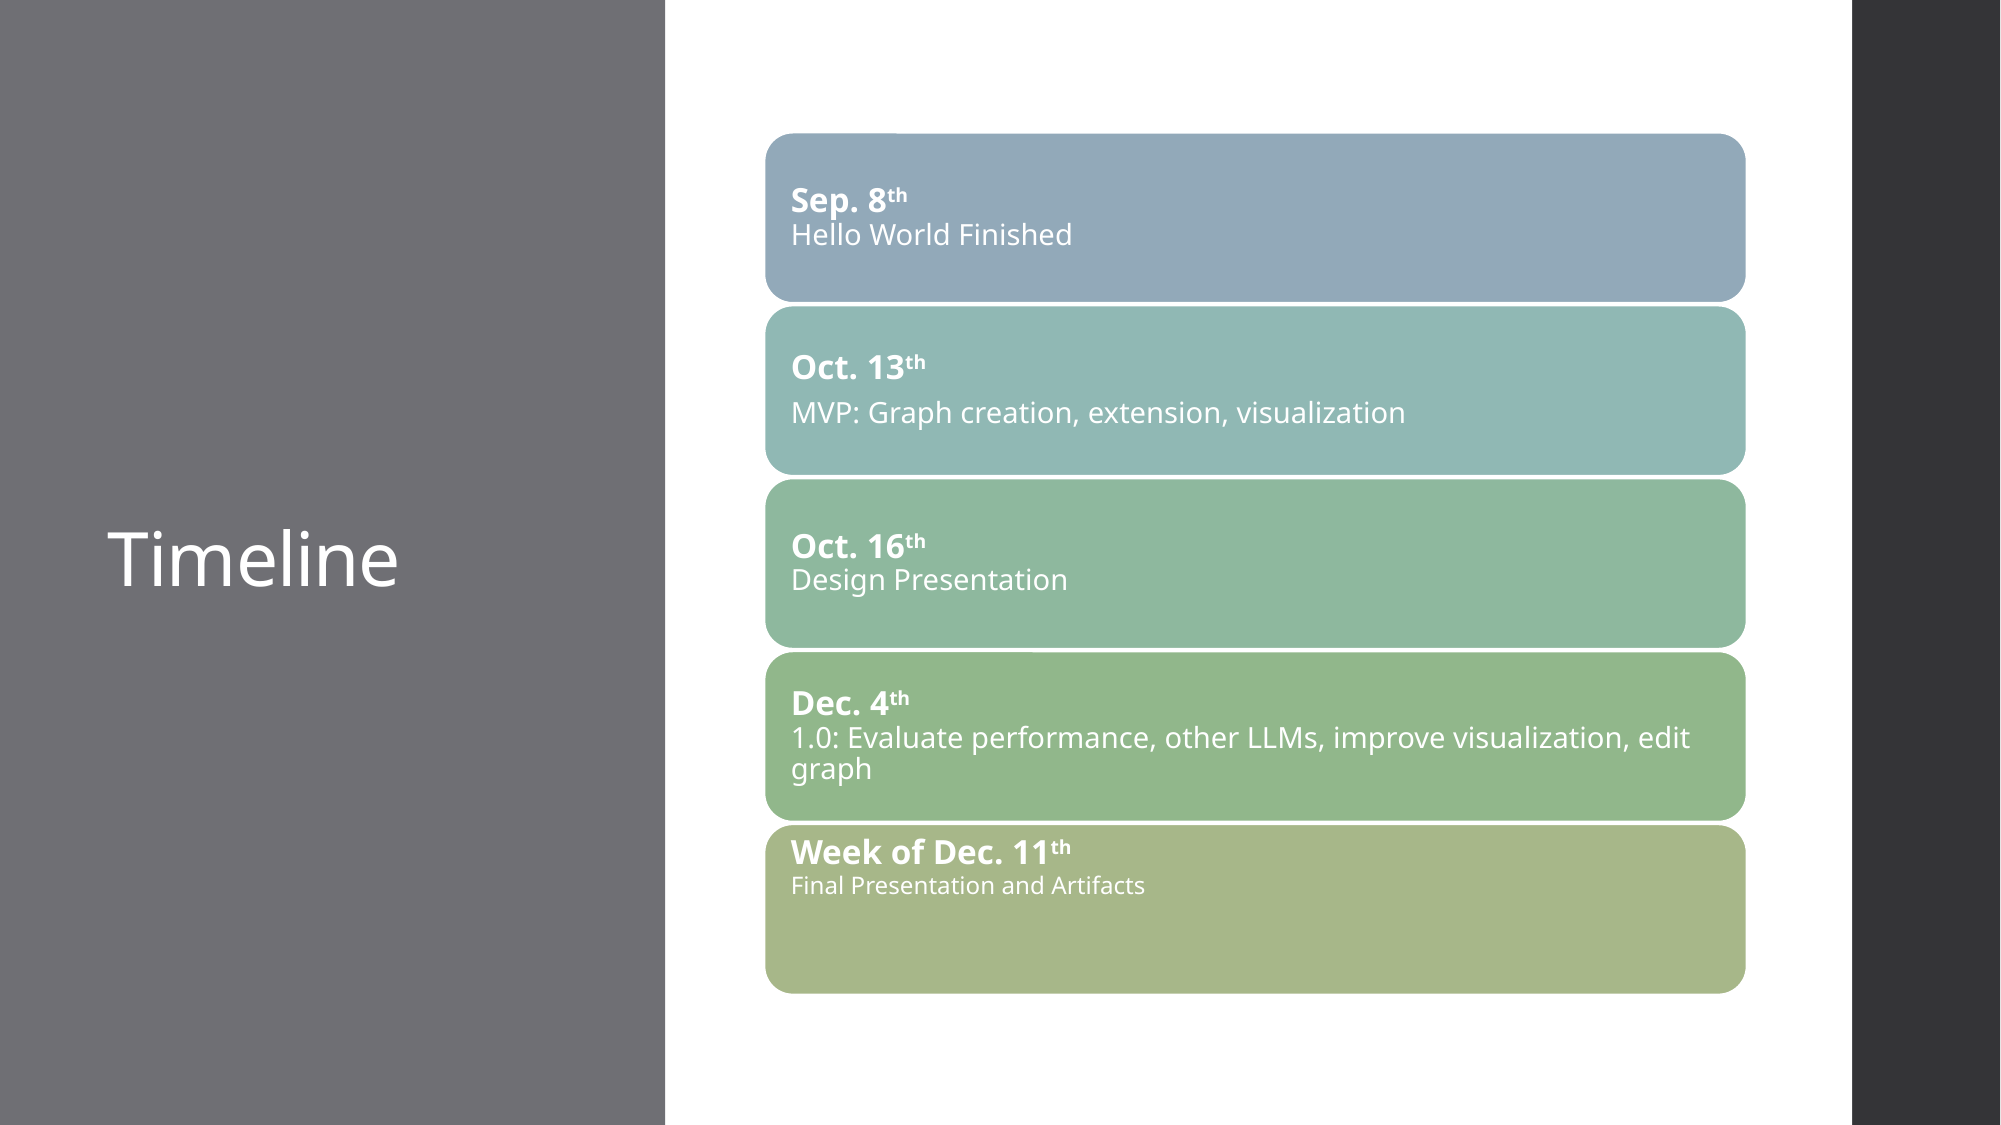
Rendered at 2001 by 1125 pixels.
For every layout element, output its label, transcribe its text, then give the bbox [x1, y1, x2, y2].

title Timeline [92, 137, 539, 988]
text_box [1851, 0, 2000, 1125]
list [763, 131, 1748, 996]
text_box [0, 0, 666, 1125]
